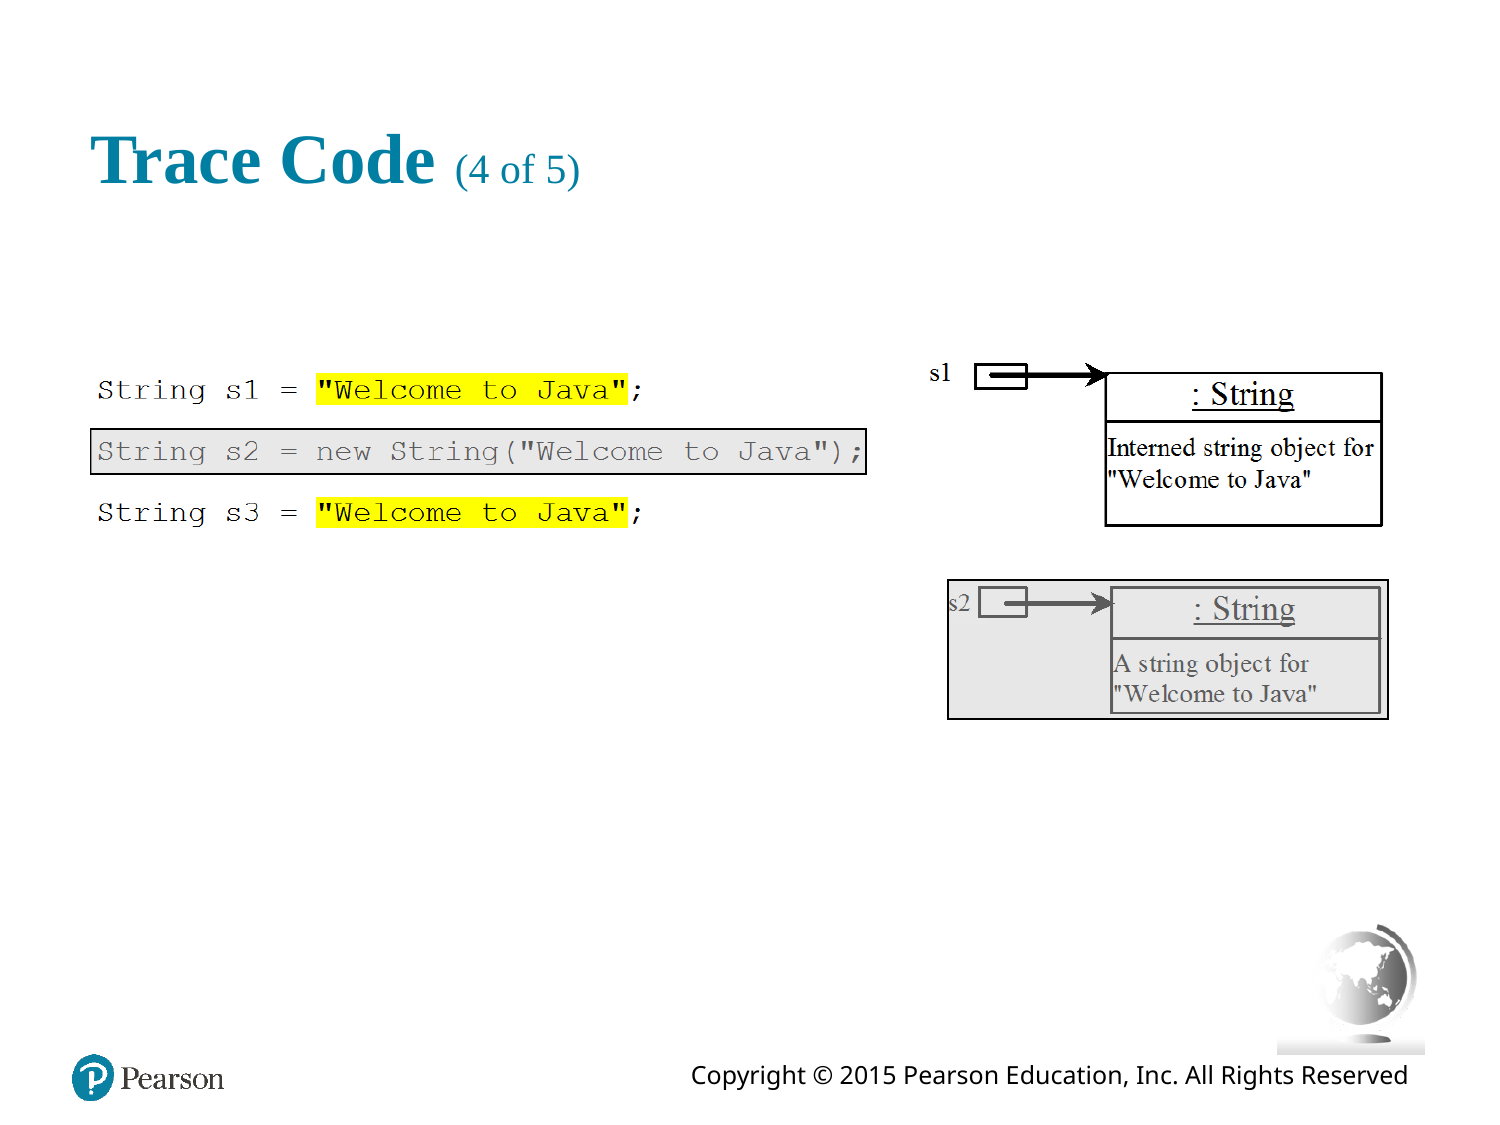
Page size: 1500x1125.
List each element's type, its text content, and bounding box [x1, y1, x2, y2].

picture [79, 359, 1421, 727]
picture [99, 1054, 224, 1101]
picture [72, 1088, 82, 1101]
picture [81, 1063, 106, 1088]
title Trace Code (4 of 5) [75, 37, 1425, 213]
picture [72, 1054, 88, 1070]
picture [1277, 919, 1425, 1055]
